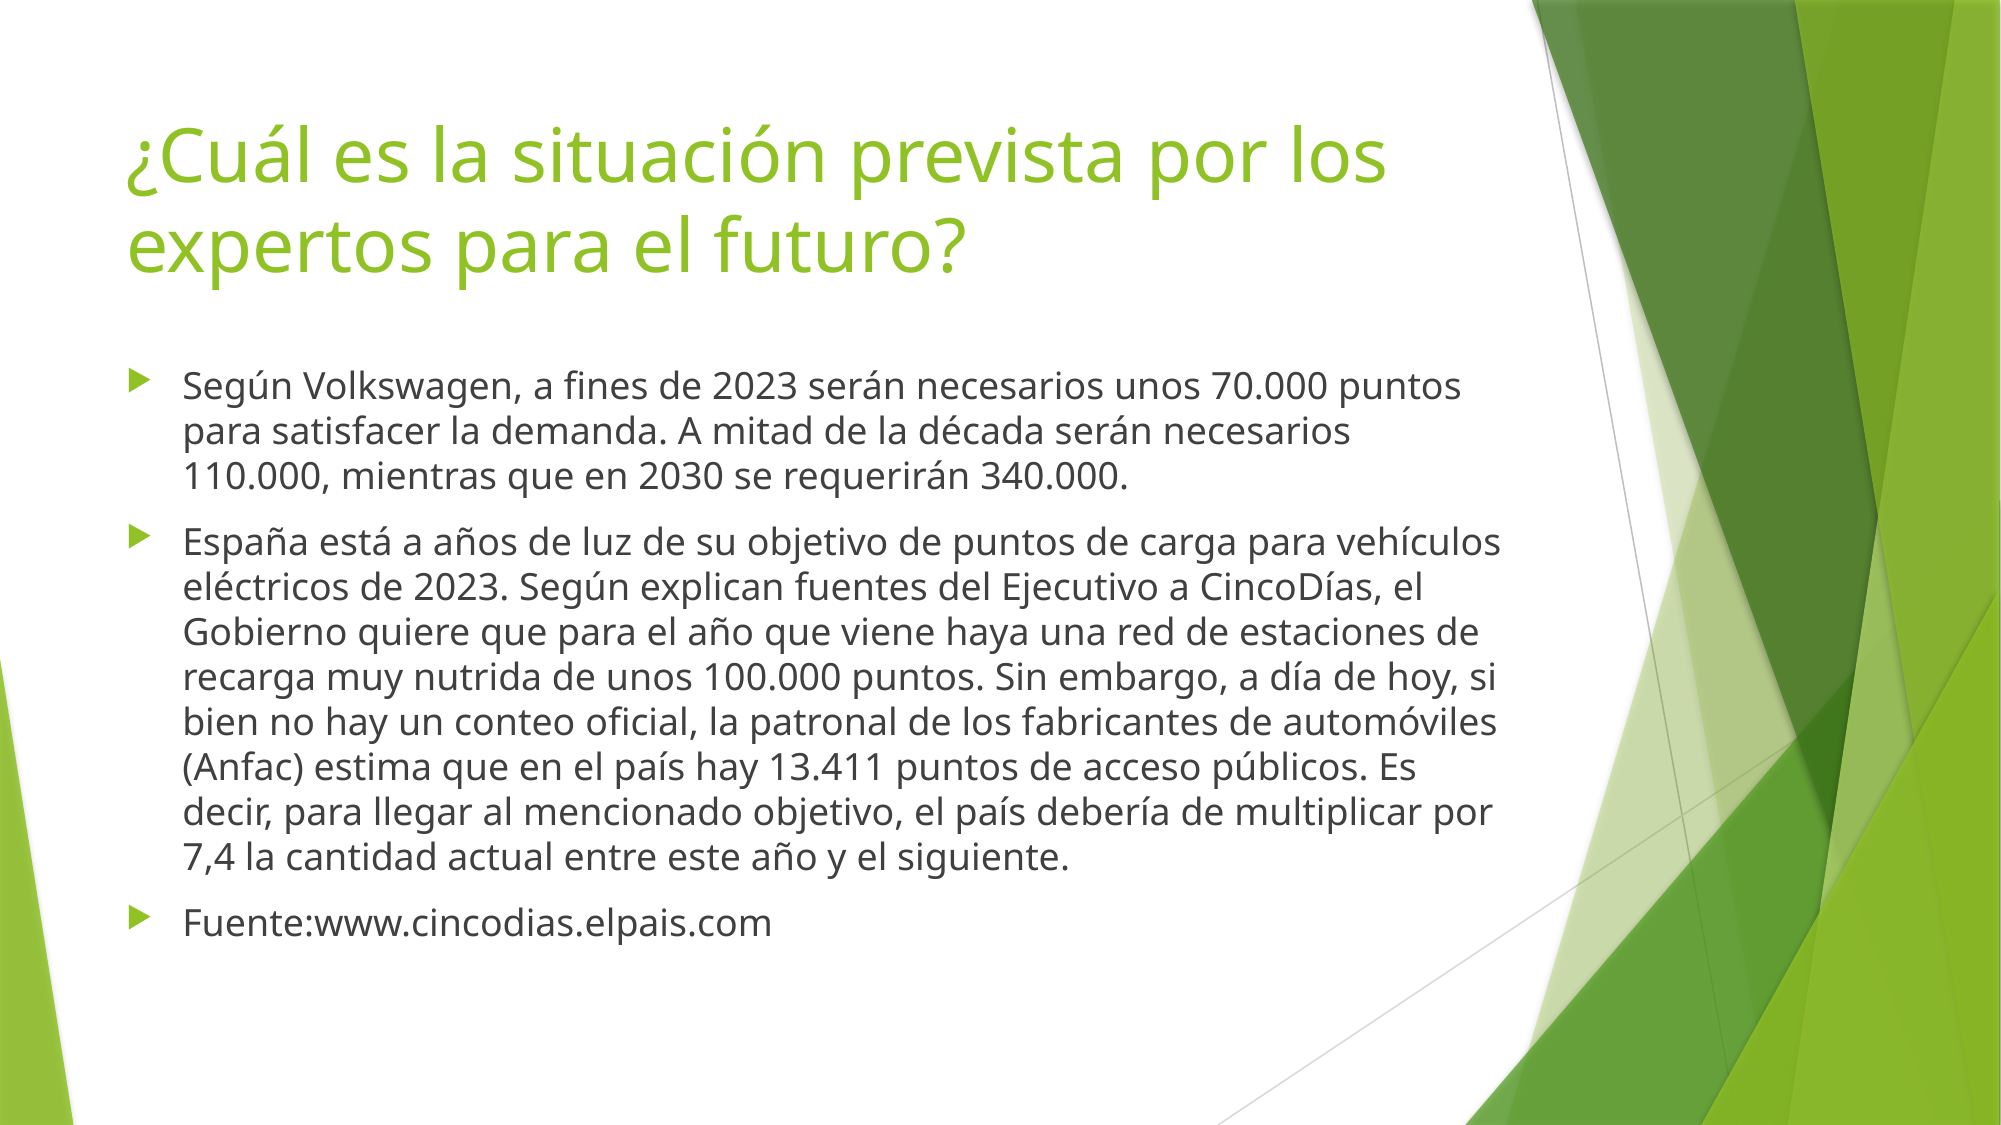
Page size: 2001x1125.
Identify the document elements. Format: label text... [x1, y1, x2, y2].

title ¿Cuál es la situación prevista por los expertos para el futuro? [111, 99, 1522, 317]
list Según Volkswagen, a fines de 2023 serán necesarios unos 70.000 puntos para satisfacer la demanda. A mitad de la década serán necesarios 110.000, mientras que en 2030 se requerirán 340.000. España está a años de luz de su objetivo de puntos de carga para vehículos eléctricos de 2023. Según explican fuentes del Ejecutivo a CincoDías, el Gobierno quiere que para el año que viene haya una red de estaciones de recarga muy nutrida de unos 100.000 puntos. Sin embargo, a día de hoy, si bien no hay un conteo oficial, la patronal de los fabricantes de automóviles (Anfac) estima que en el país hay 13.411 puntos de acceso públicos. Es decir, para llegar al mencionado objetivo, el país debería de multiplicar por 7,4 la cantidad actual entre este año y el siguiente. Fuente:www.cincodias.elpais.com [111, 354, 1522, 992]
